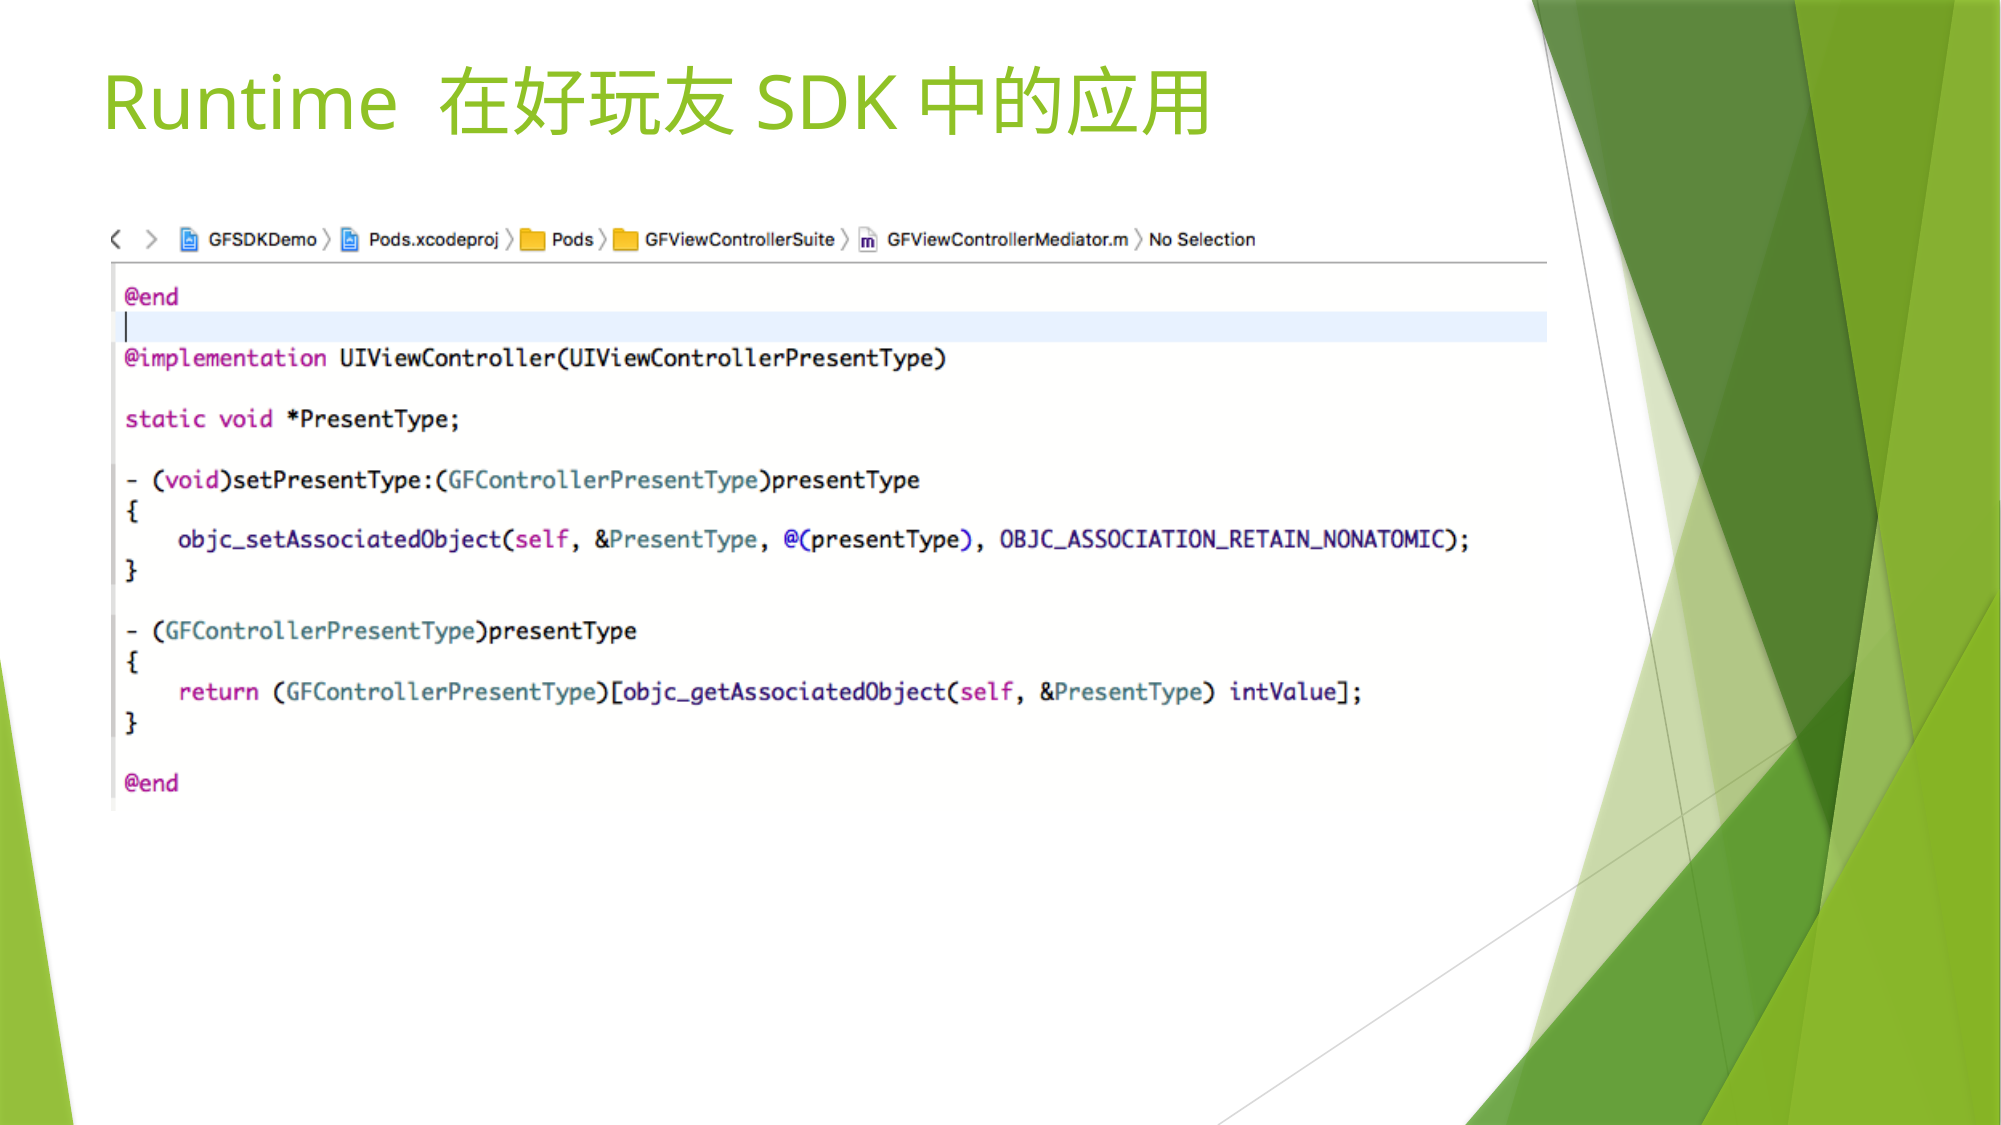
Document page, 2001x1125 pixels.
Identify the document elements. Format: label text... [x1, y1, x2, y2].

picture [111, 221, 1547, 812]
title Runtime 在好玩友SDK中的应用 [86, 46, 1497, 179]
